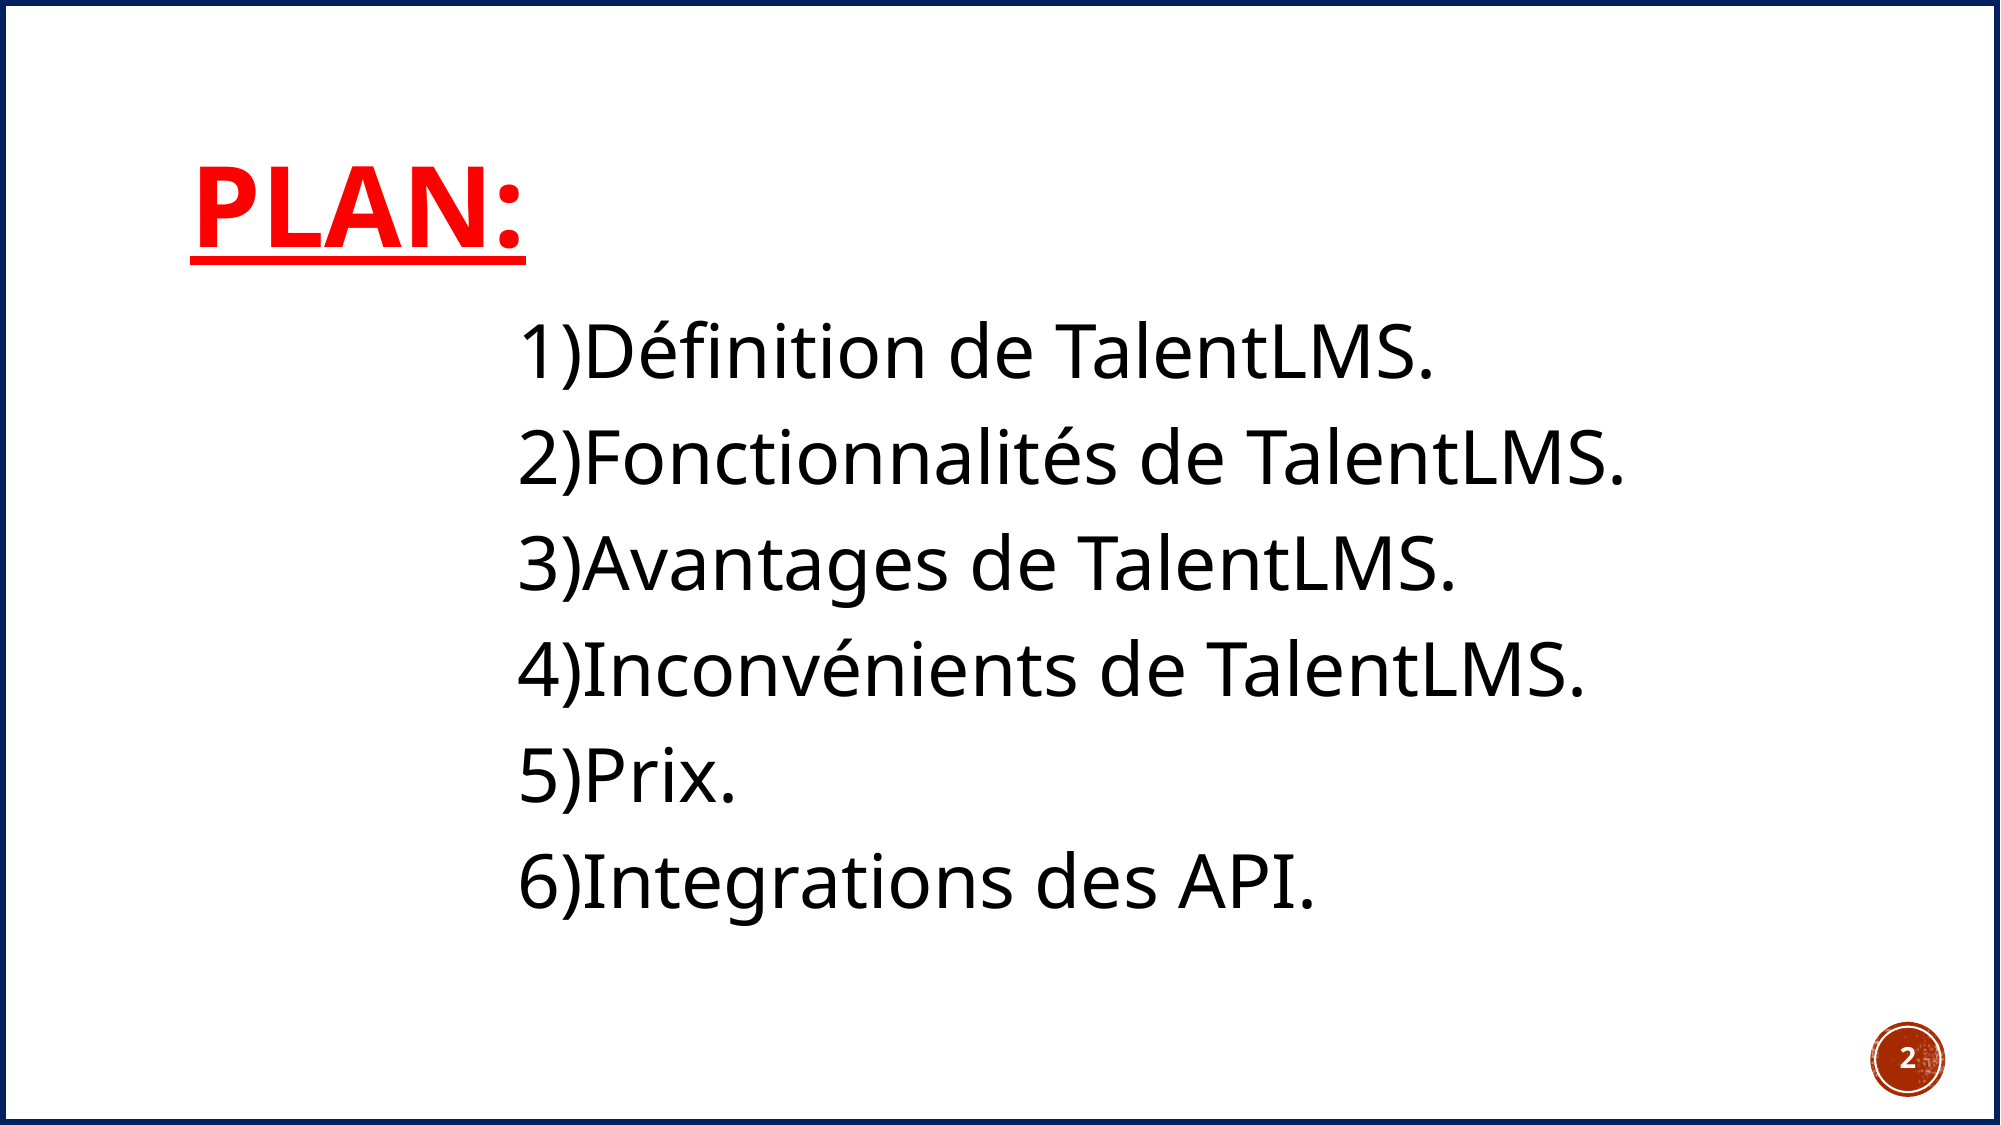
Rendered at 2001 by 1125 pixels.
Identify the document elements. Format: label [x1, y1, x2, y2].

text_box [0, 0, 2000, 1125]
